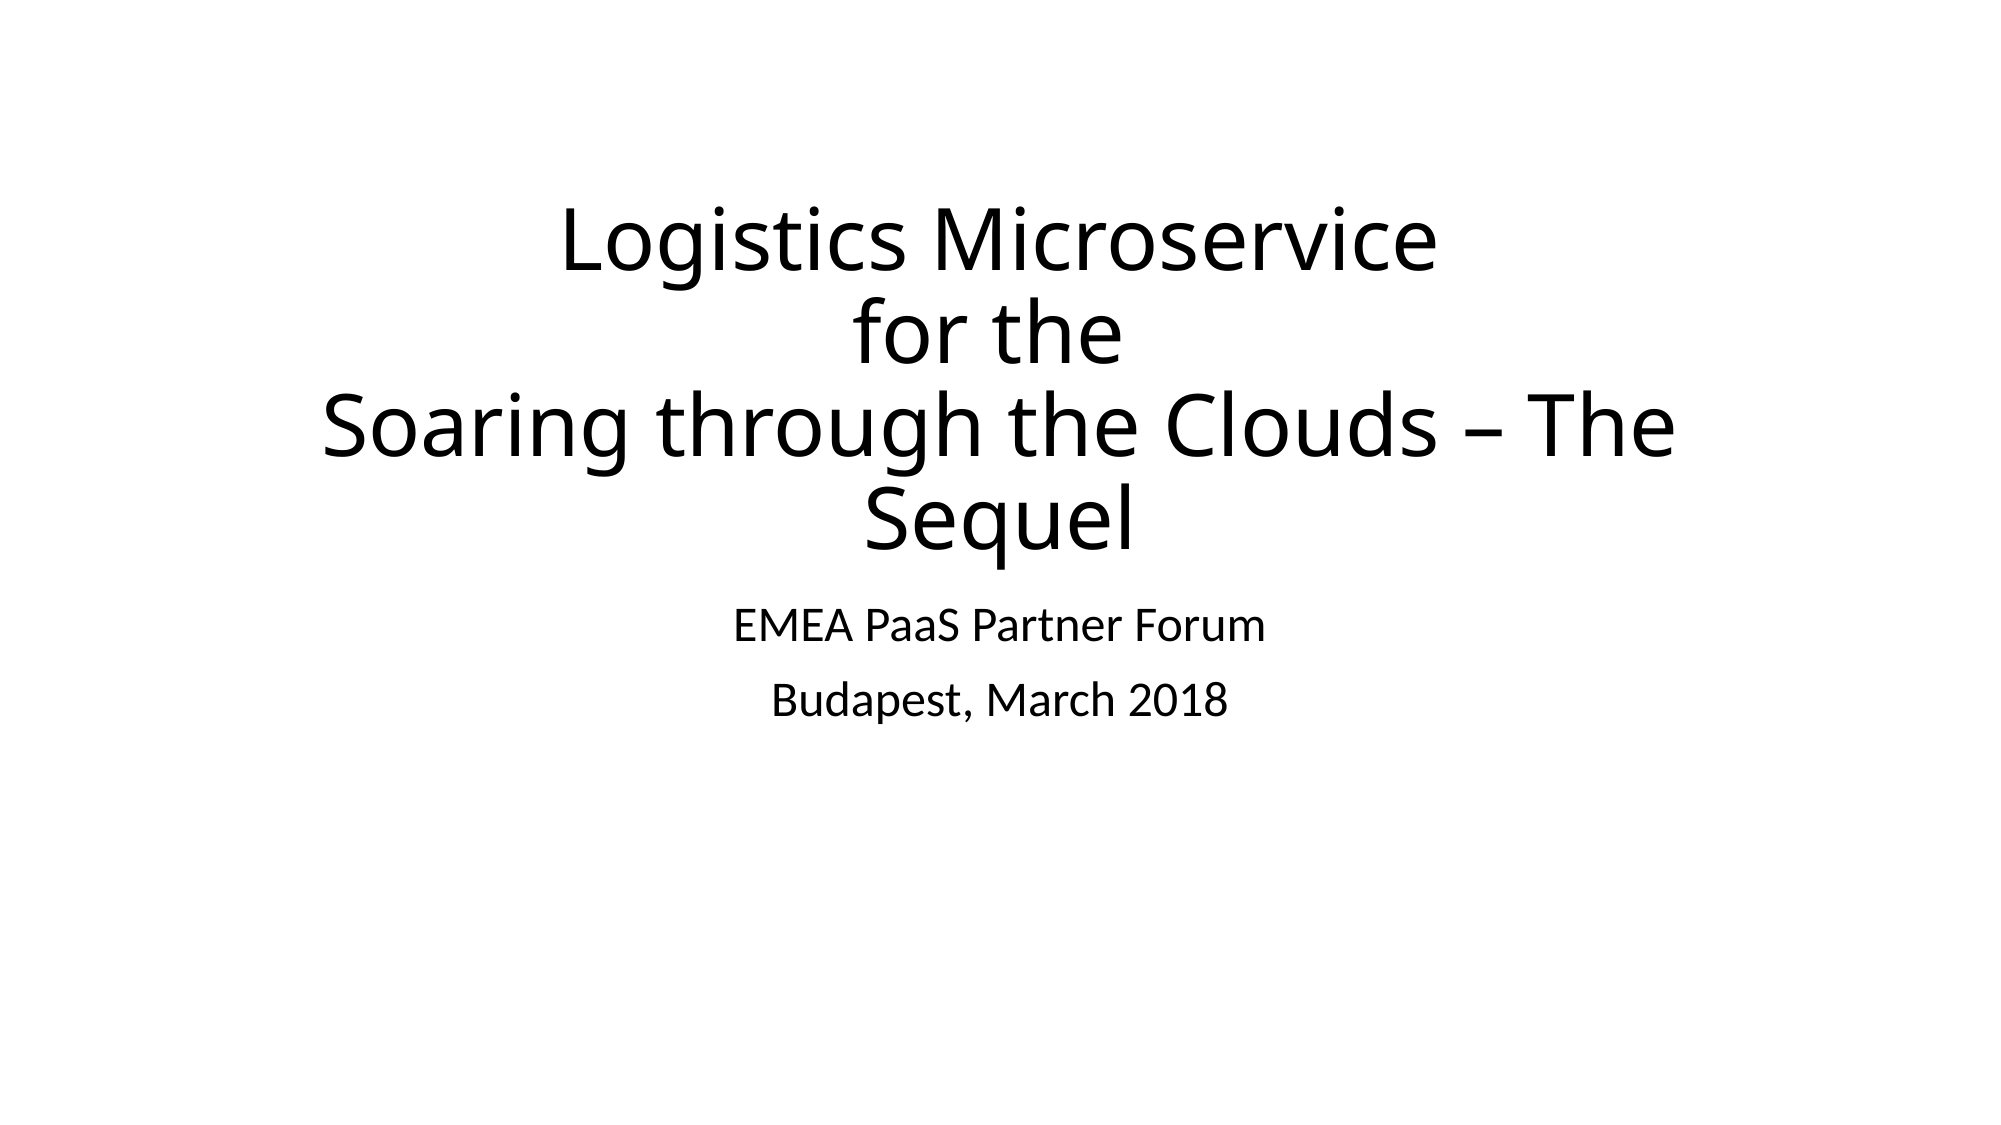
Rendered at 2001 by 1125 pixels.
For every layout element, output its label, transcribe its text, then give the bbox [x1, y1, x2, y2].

subtitle EMEA PaaS Partner Forum Budapest, March 2018 [249, 590, 1750, 863]
title Logistics Microservice for the Soaring through the Clouds – The Sequel [249, 184, 1750, 576]
